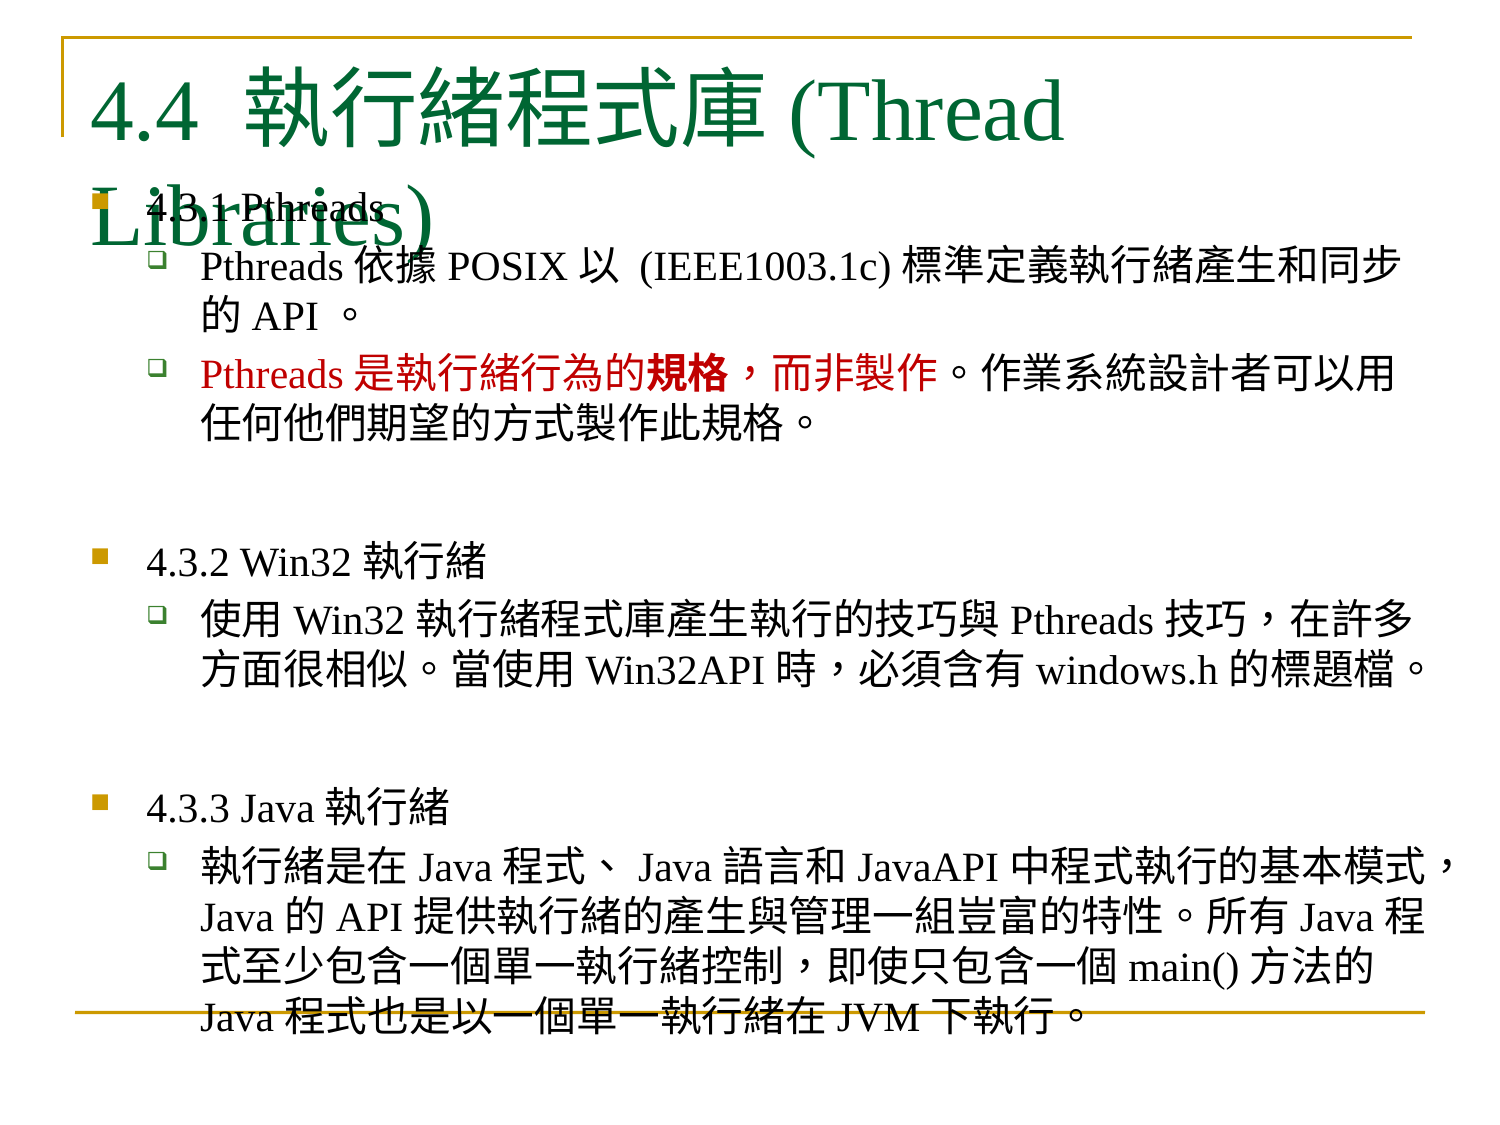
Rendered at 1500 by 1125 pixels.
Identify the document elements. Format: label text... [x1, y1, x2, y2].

list 4.3.1 Pthreads Pthreads依據POSIX以 (IEEE1003.1c)標準定義執行緒產生和同步的API。 Pthreads是執行緒行為的規格，而非製作。作業系統設計者可以用任何他們期望的方式製作此規格。 4.3.2 Win32執行緒 使用Win32執行緒程式庫產生執行的技巧與Pthreads技巧，在許多方面很相似。當使用Win32API時，必須含有windows.h的標題檔。 4.3.3 Java執行緒 執行緒是在Java程式、Java語言和JavaAPI中程式執行的基本模式，Java的API提供執行緒的產生與管理一組豈富的特性。所有Java程式至少包含一個單一執行緒控制，即使只包含一個main()方法的Java程式也是以一個單一執行緒在JVM下執行。 [75, 172, 1447, 1059]
title 4.4 執行緒程式庫(Thread Libraries) [75, 45, 1425, 172]
